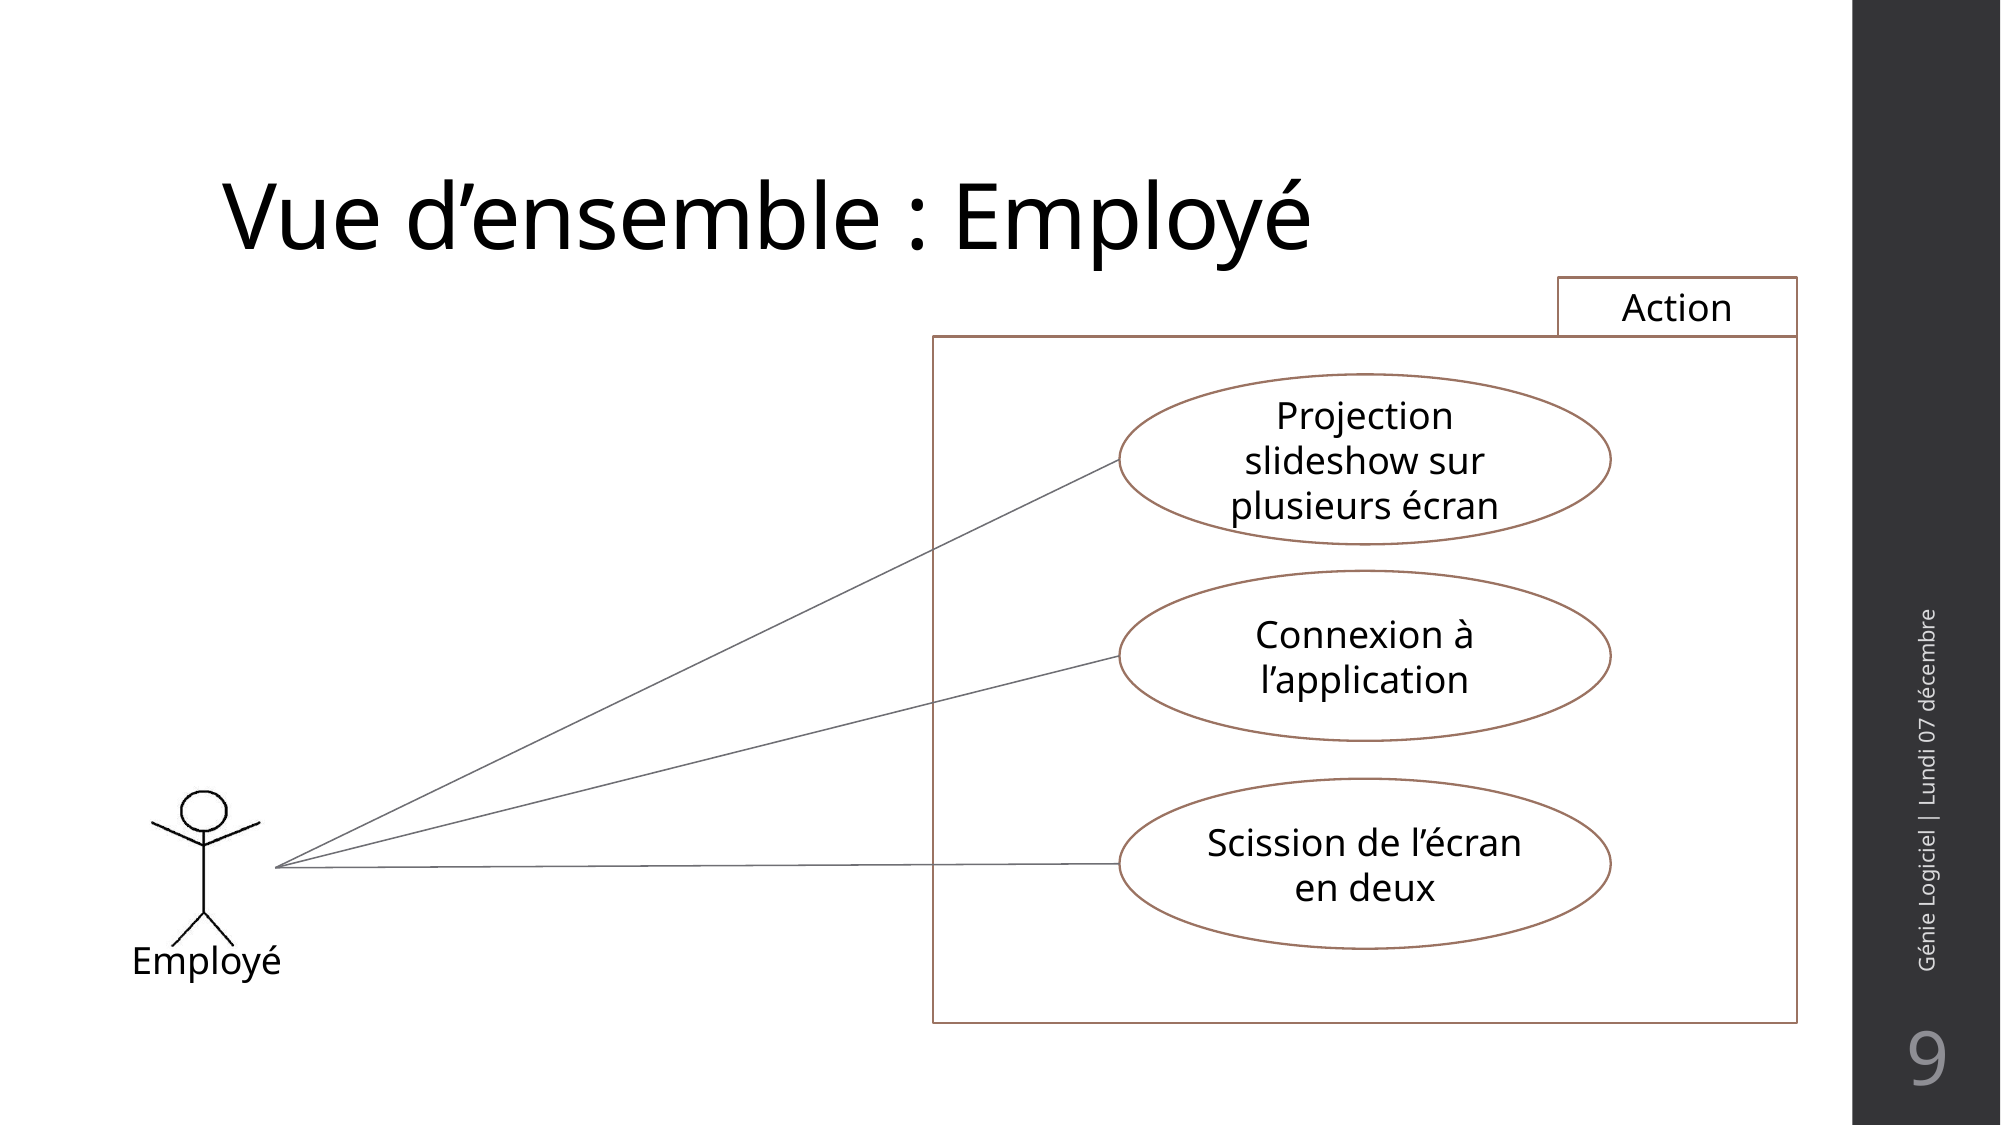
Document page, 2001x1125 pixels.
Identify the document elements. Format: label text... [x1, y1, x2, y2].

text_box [274, 459, 1120, 652]
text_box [274, 655, 1120, 860]
text_box Employé [107, 929, 307, 990]
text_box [274, 863, 1120, 869]
text_box Projection slideshow sur plusieurs écran [1118, 373, 1612, 546]
text_box Action [1557, 276, 1798, 338]
text_box [932, 335, 1798, 1024]
picture [138, 786, 276, 949]
title Vue d’ensemble : Employé [206, 60, 1797, 278]
text_box Scission de l’écran en deux [1121, 777, 1612, 950]
slide_number 9 [1852, 1012, 2000, 1110]
footer Génie Logiciel | Lundi 07 décembre [1897, 400, 1958, 988]
text_box Connexion à l’application [1126, 569, 1612, 742]
